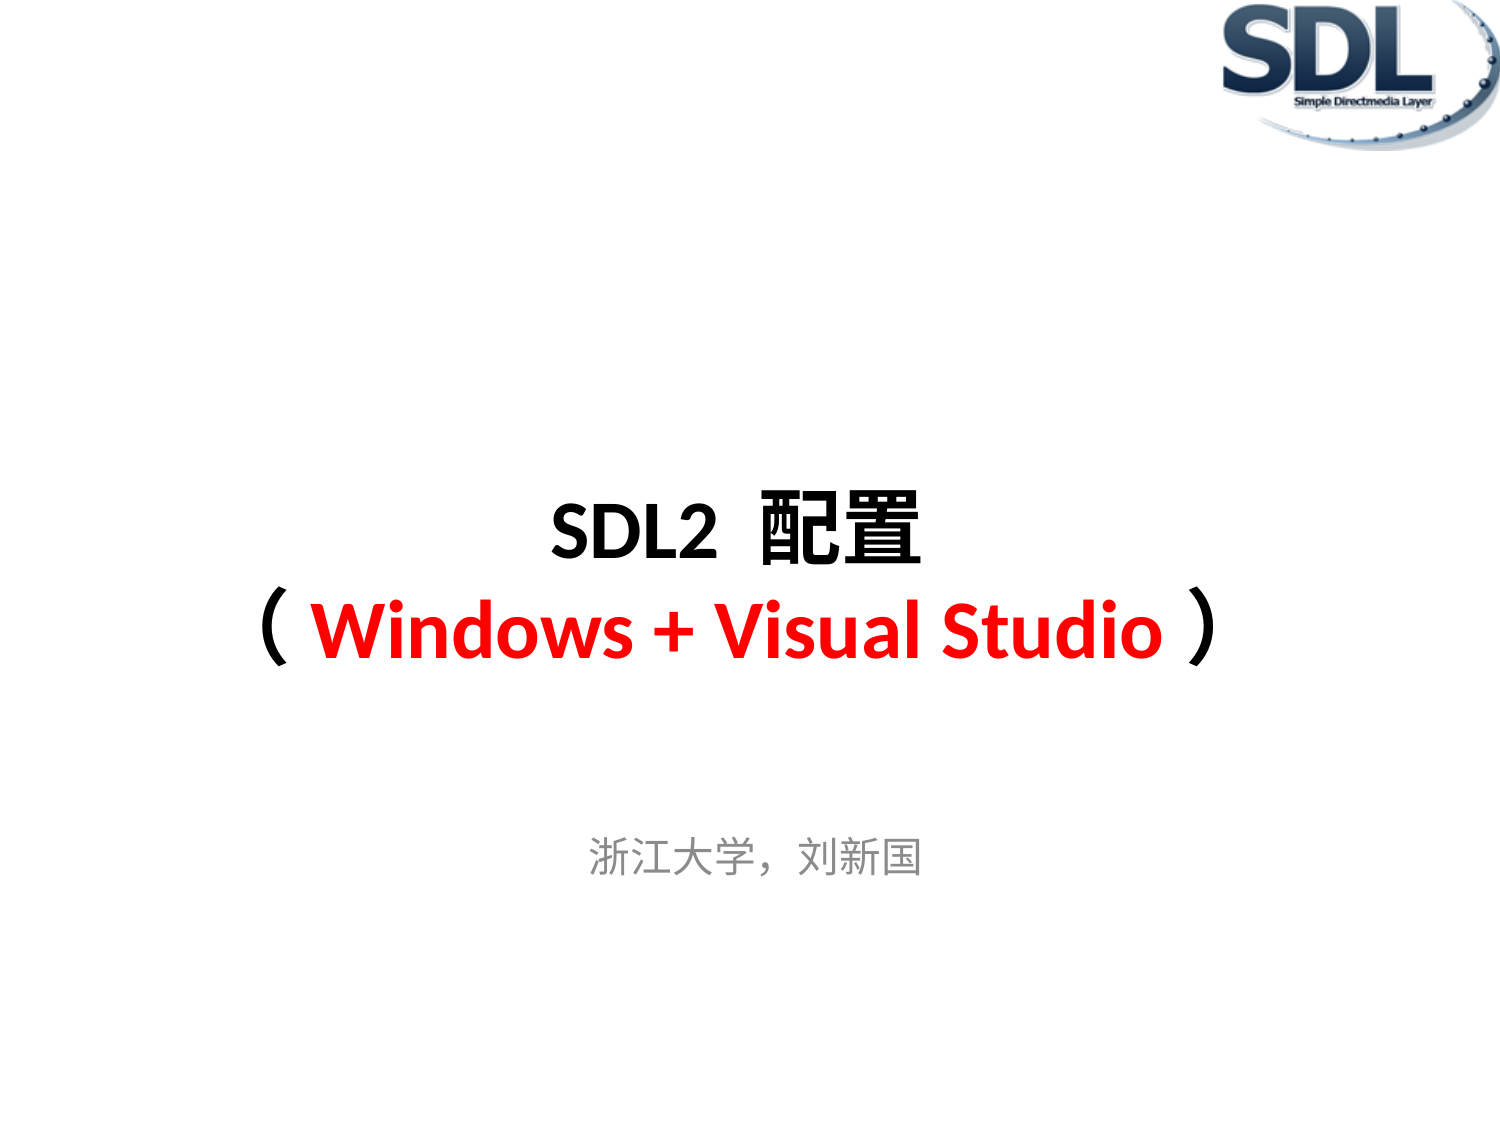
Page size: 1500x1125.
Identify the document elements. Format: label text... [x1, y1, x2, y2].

list 浙江大学，刘新国 [118, 642, 1394, 889]
picture [1222, 0, 1500, 151]
title SDL2 配置 （Windows + Visual Studio） [100, 468, 1376, 692]
